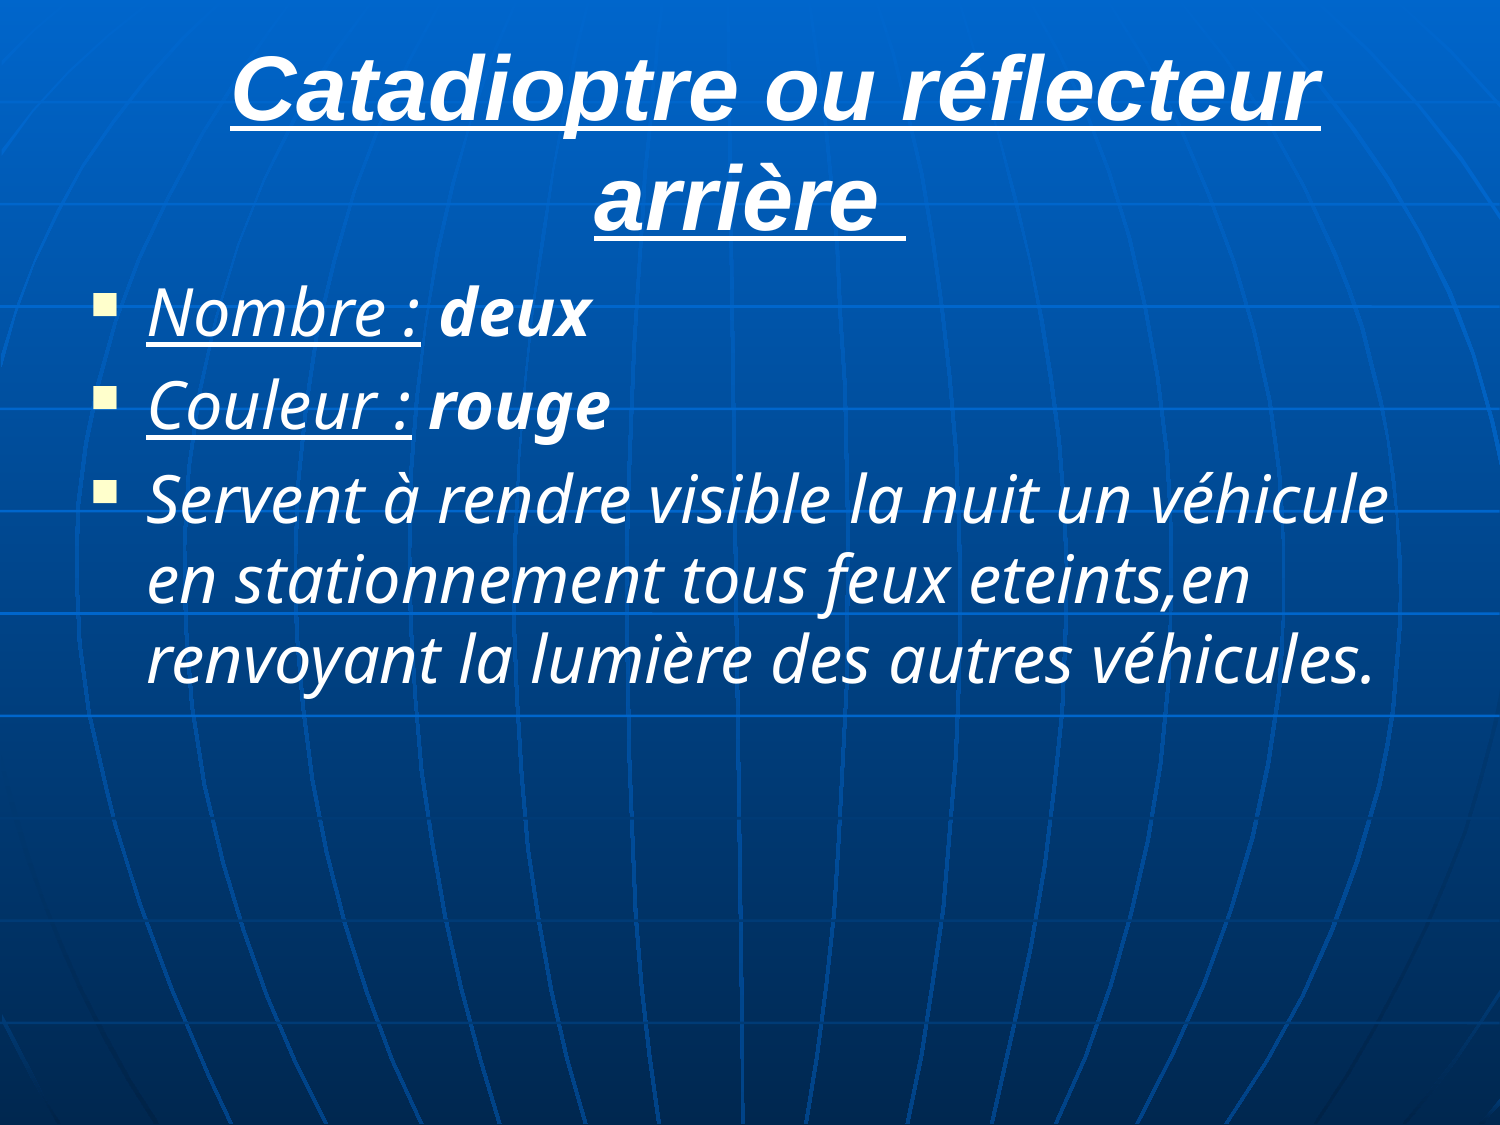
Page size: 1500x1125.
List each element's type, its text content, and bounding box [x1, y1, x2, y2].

list Nombre : deux Couleur : rouge Servent à rendre visible la nuit un véhicule en stationnement tous feux eteints,en renvoyant la lumière des autres véhicules. [74, 262, 1426, 1006]
title Catadioptre ou réflecteur arrière [74, 45, 1426, 233]
